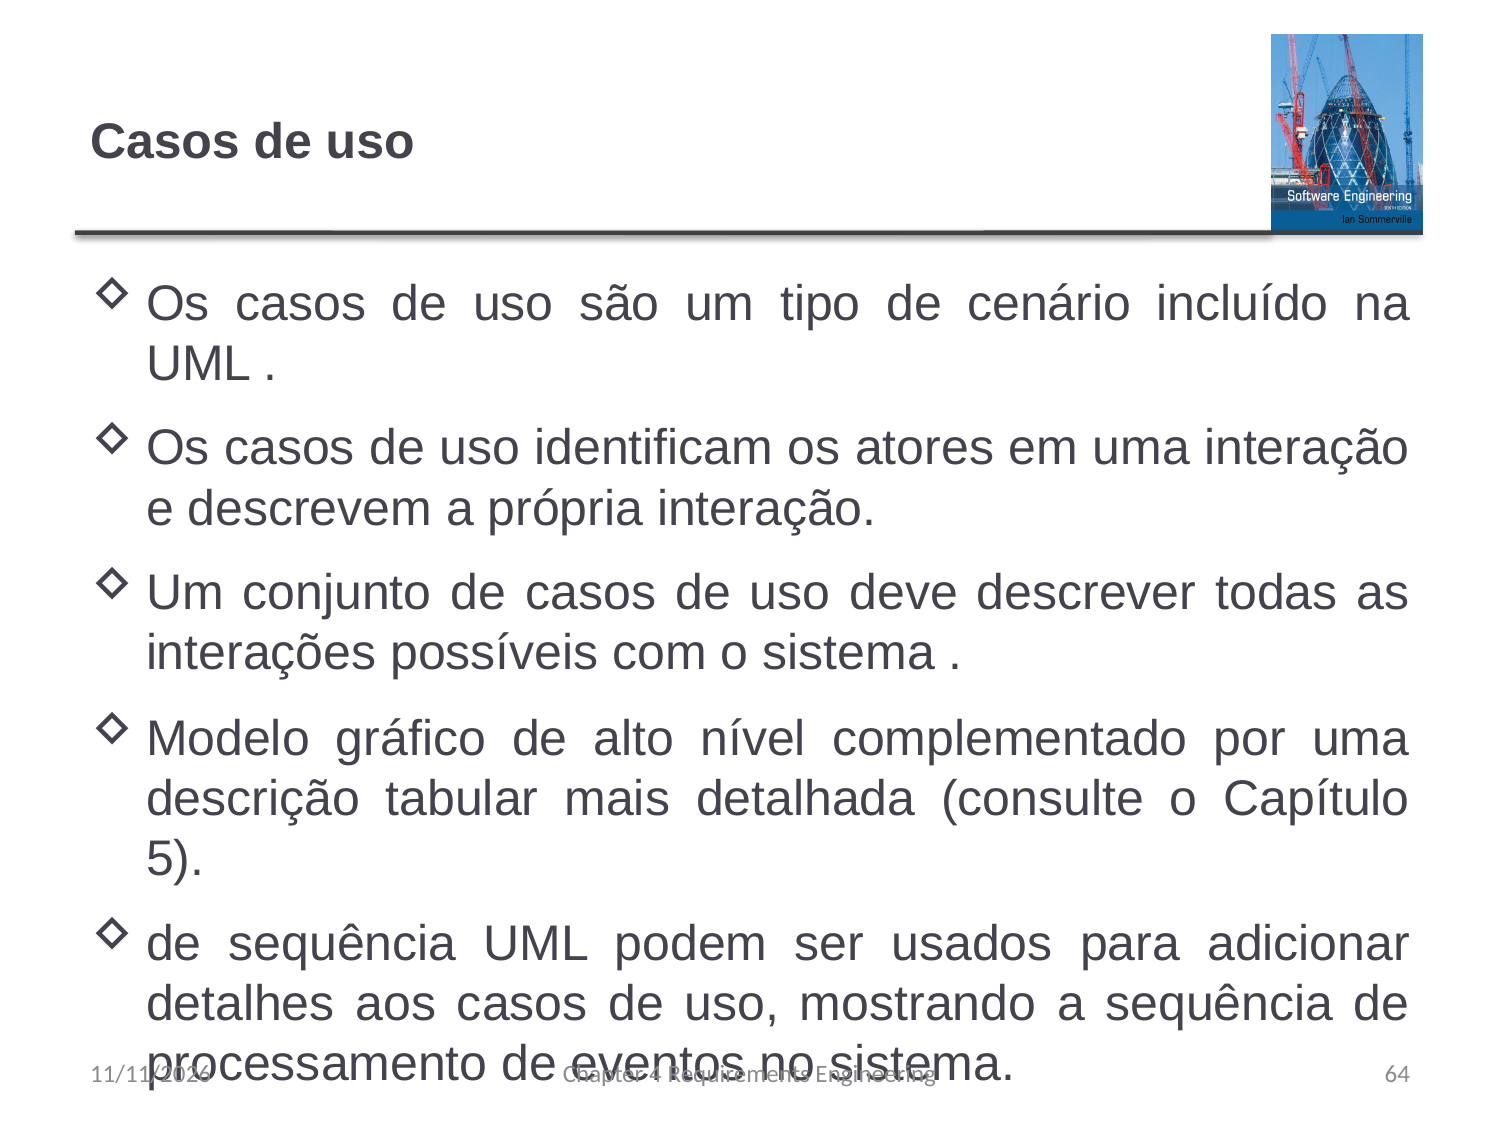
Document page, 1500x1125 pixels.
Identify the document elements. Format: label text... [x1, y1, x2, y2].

list Os casos de uso são um tipo de cenário incluído na UML . Os casos de uso identificam os atores em uma interação e descrevem a própria interação. Um conjunto de casos de uso deve descrever todas as interações possíveis com o sistema . Modelo gráfico de alto nível complementado por uma descrição tabular mais detalhada (consulte o Capítulo 5). de sequência UML podem ser usados para adicionar detalhes aos casos de uso, mostrando a sequência de processamento de eventos no sistema. [75, 262, 1425, 1005]
footer Chapter 4 Requirements Engineering [512, 1042, 988, 1103]
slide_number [75, 1042, 425, 1103]
title Casos de uso [74, 44, 1272, 233]
slide_number 64 [1074, 1042, 1425, 1103]
picture [1271, 34, 1423, 230]
